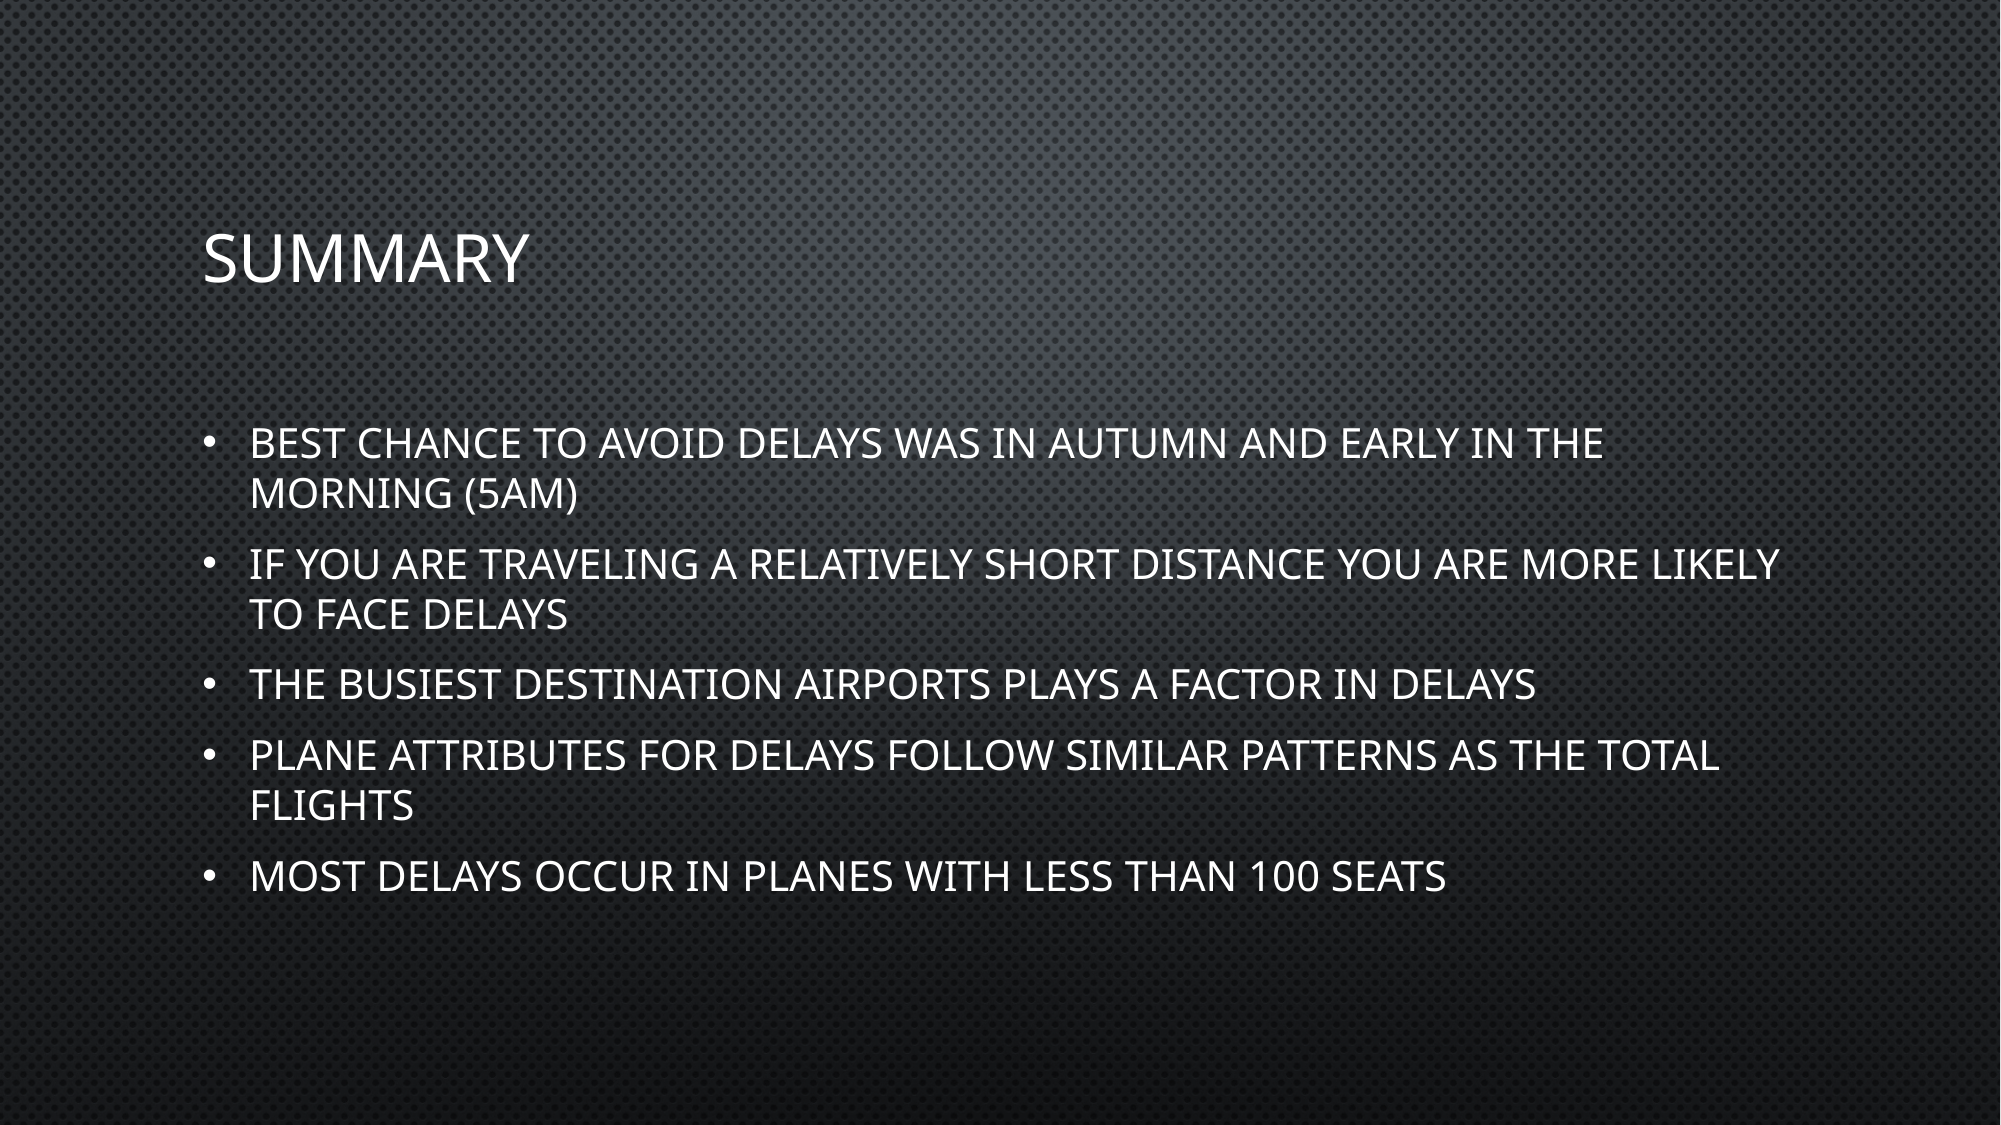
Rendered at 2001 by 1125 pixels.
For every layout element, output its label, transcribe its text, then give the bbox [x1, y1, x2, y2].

list Best chance to avoid delays was in Autumn and early in the morning (5am) If you are traveling a relatively short distance you are more likely to face delays The busiest destination airports plays a factor in delays Plane attributes for delays follow similar patterns as the total flights Most delays occur in planes with less than 100 seats [187, 437, 1813, 950]
picture [0, 0, 2001, 1125]
title SUMMARY [187, 99, 1813, 413]
